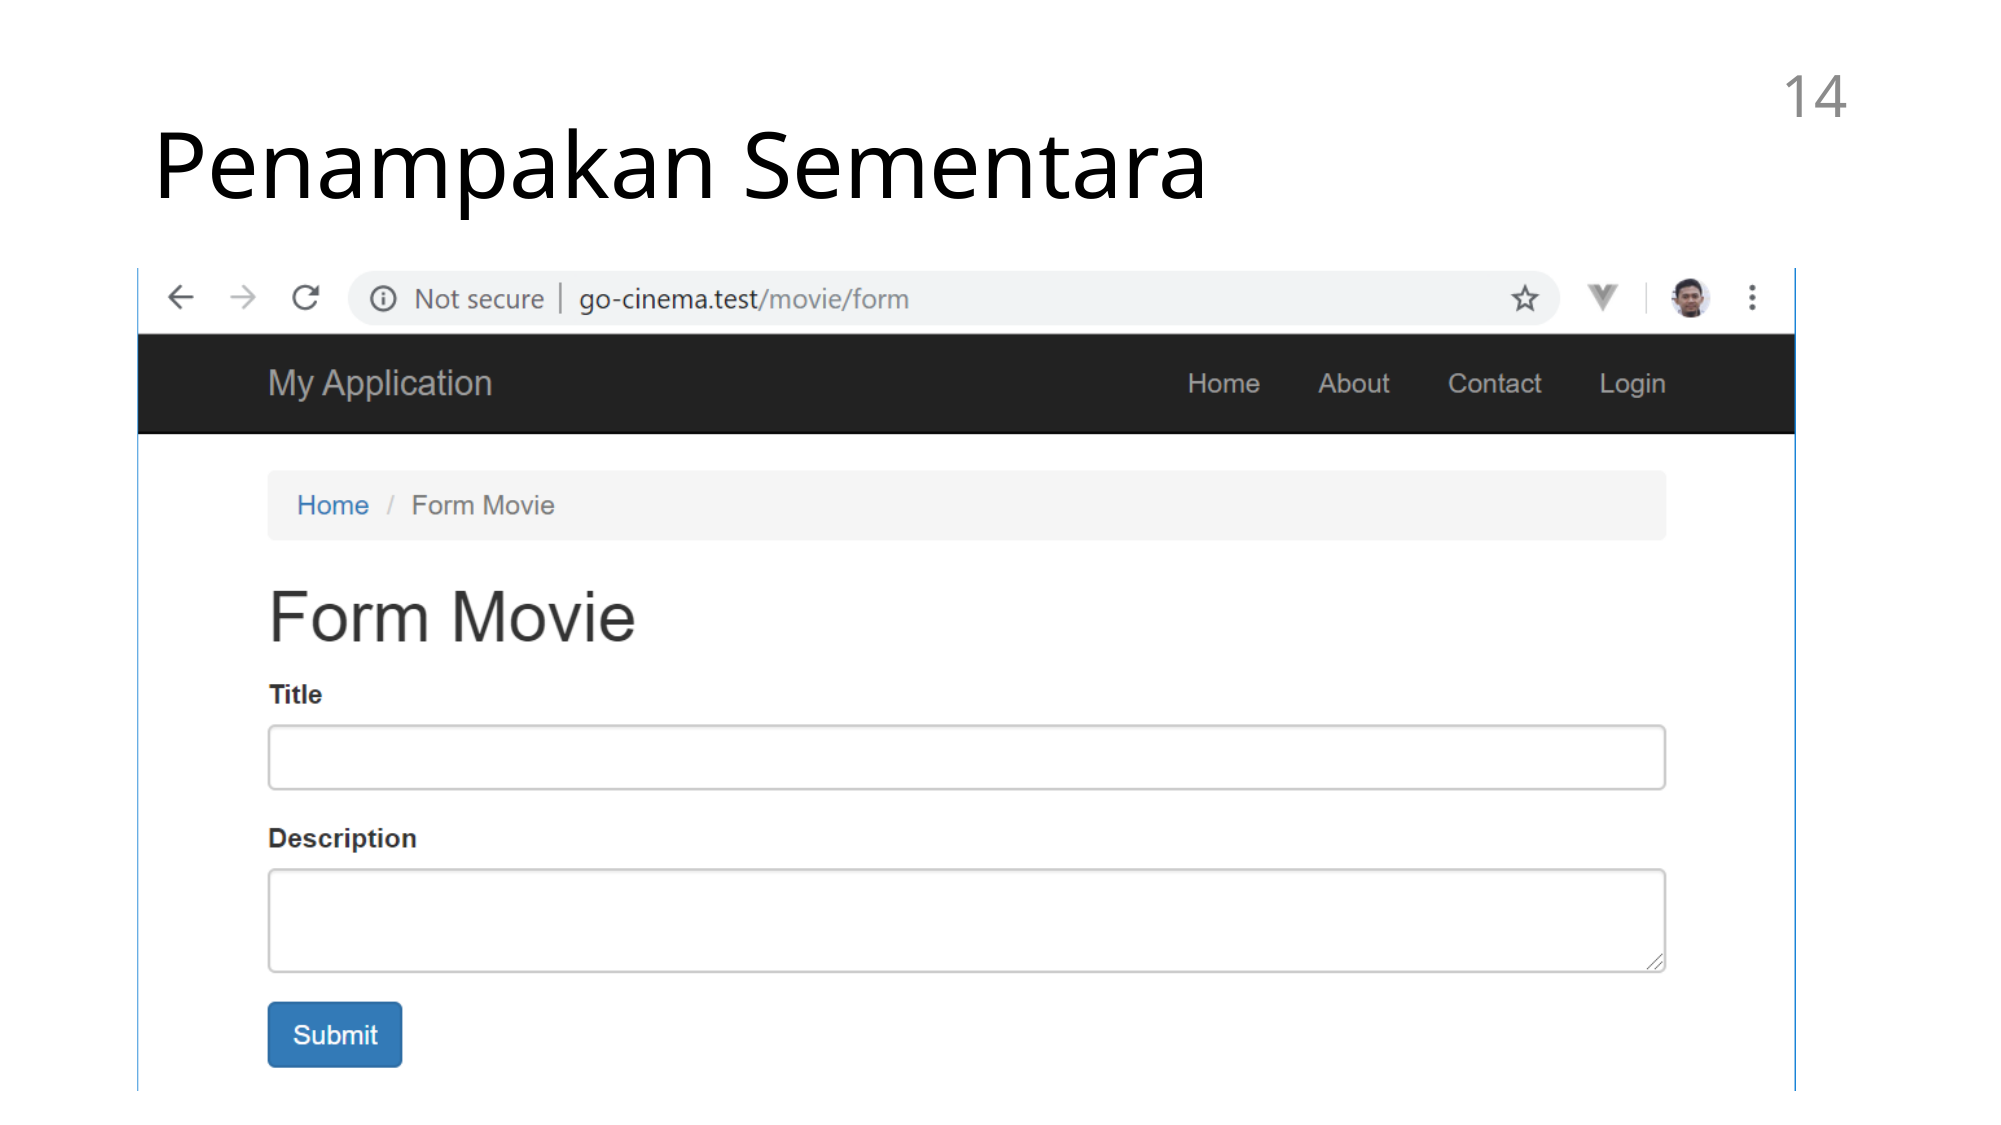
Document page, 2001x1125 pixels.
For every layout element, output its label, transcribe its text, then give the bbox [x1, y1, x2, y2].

slide_number 14 [1699, 59, 1863, 138]
title Penampakan Sementara [137, 59, 1863, 278]
picture [137, 268, 1804, 1091]
